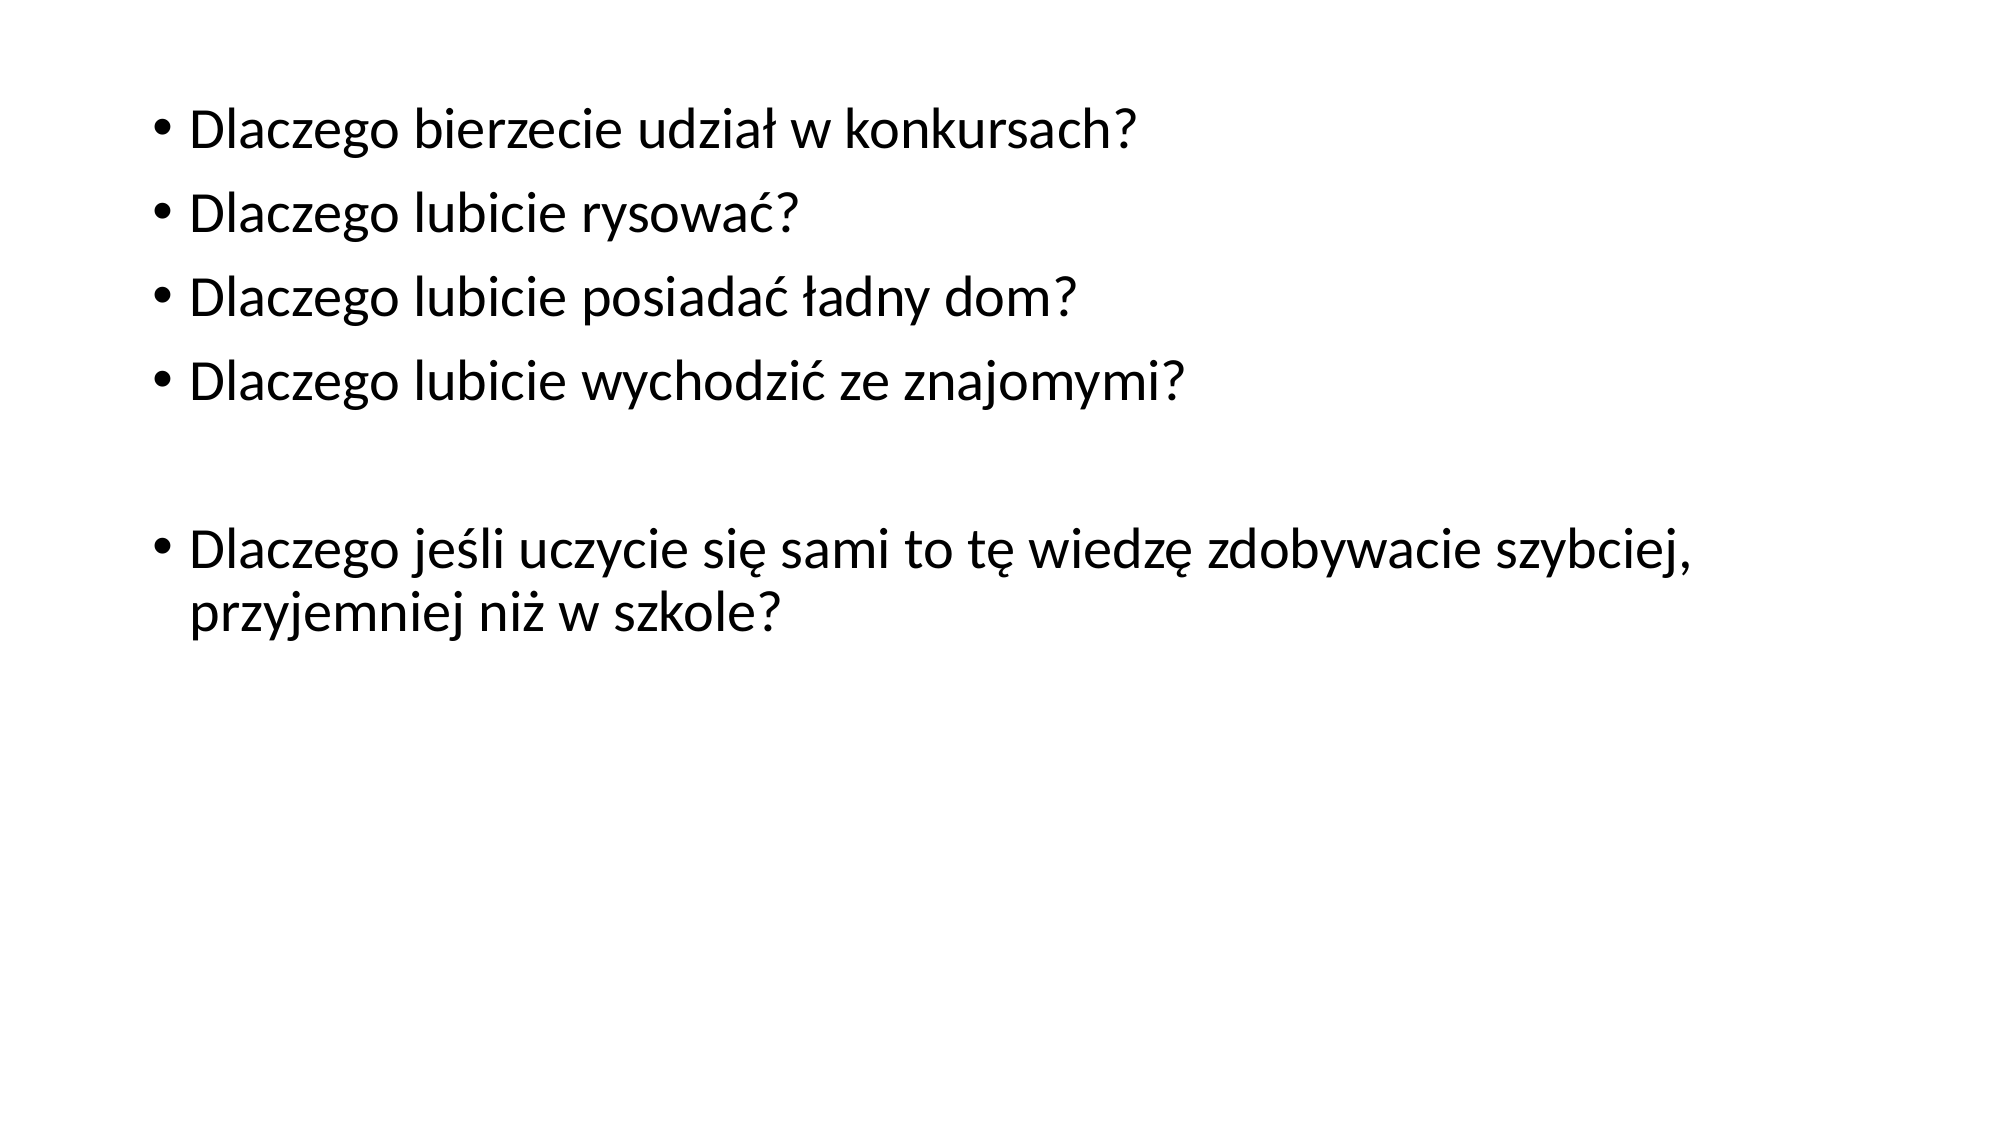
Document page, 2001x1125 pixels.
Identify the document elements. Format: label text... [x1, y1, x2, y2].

list Dlaczego bierzecie udział w konkursach? Dlaczego lubicie rysować? Dlaczego lubicie posiadać ładny dom? Dlaczego lubicie wychodzić ze znajomymi? Dlaczego jeśli uczycie się sami to tę wiedzę zdobywacie szybciej, przyjemniej niż w szkole? [137, 91, 1863, 1014]
